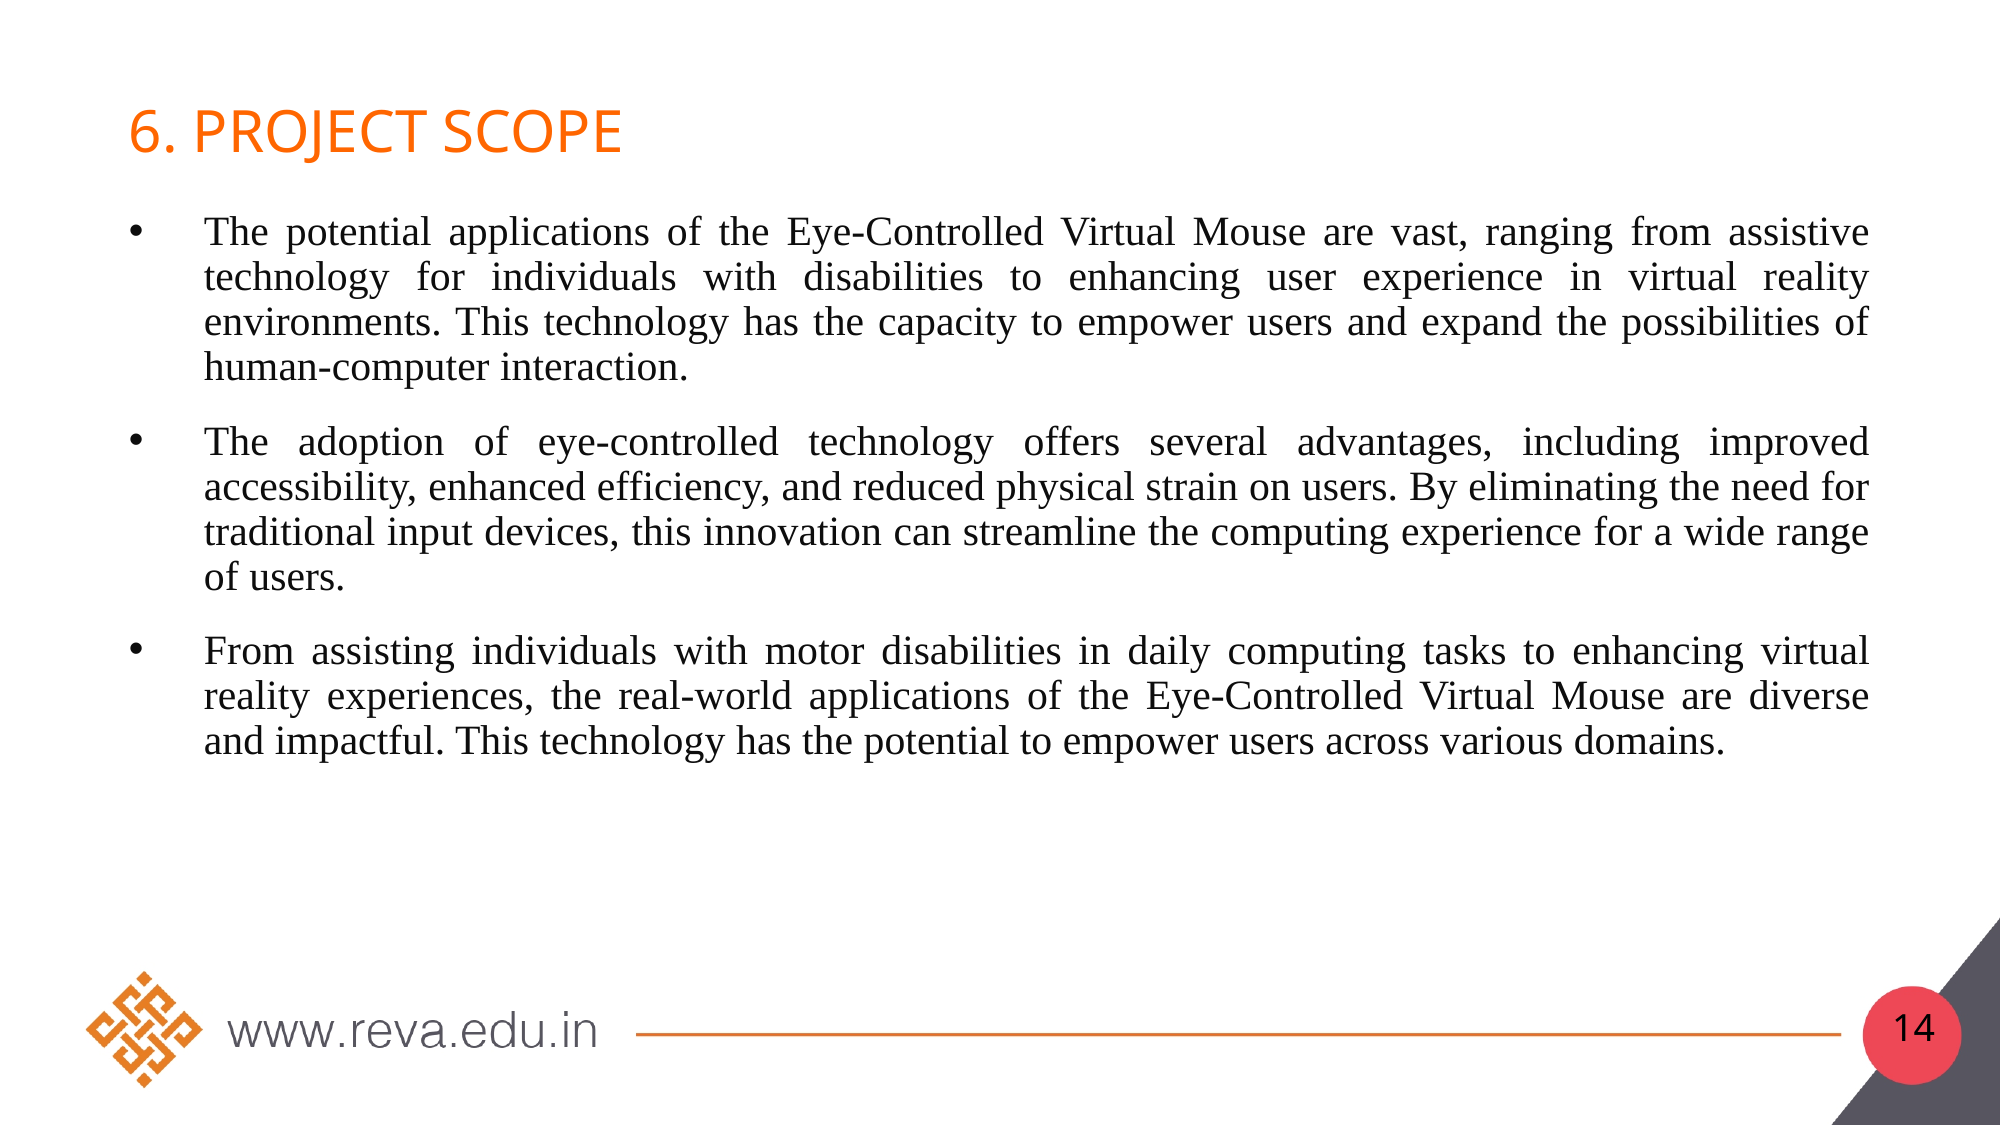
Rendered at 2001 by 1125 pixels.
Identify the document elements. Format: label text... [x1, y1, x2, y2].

picture [0, 0, 2000, 1125]
title 6. Project scope [114, 64, 1134, 202]
list The potential applications of the Eye-Controlled Virtual Mouse are vast, ranging from assistive technology for individuals with disabilities to enhancing user experience in virtual reality environments. This technology has the capacity to empower users and expand the possibilities of human-computer interaction. The adoption of eye-controlled technology offers several advantages, including improved accessibility, enhanced efficiency, and reduced physical strain on users. By eliminating the need for traditional input devices, this innovation can streamline the computing experience for a wide range of users. From assisting individuals with motor disabilities in daily computing tasks to enhancing virtual reality experiences, the real-world applications of the Eye-Controlled Virtual Mouse are diverse and impactful. This technology has the potential to empower users across various domains. [114, 202, 1886, 912]
slide_number 14 [1864, 999, 1963, 1060]
